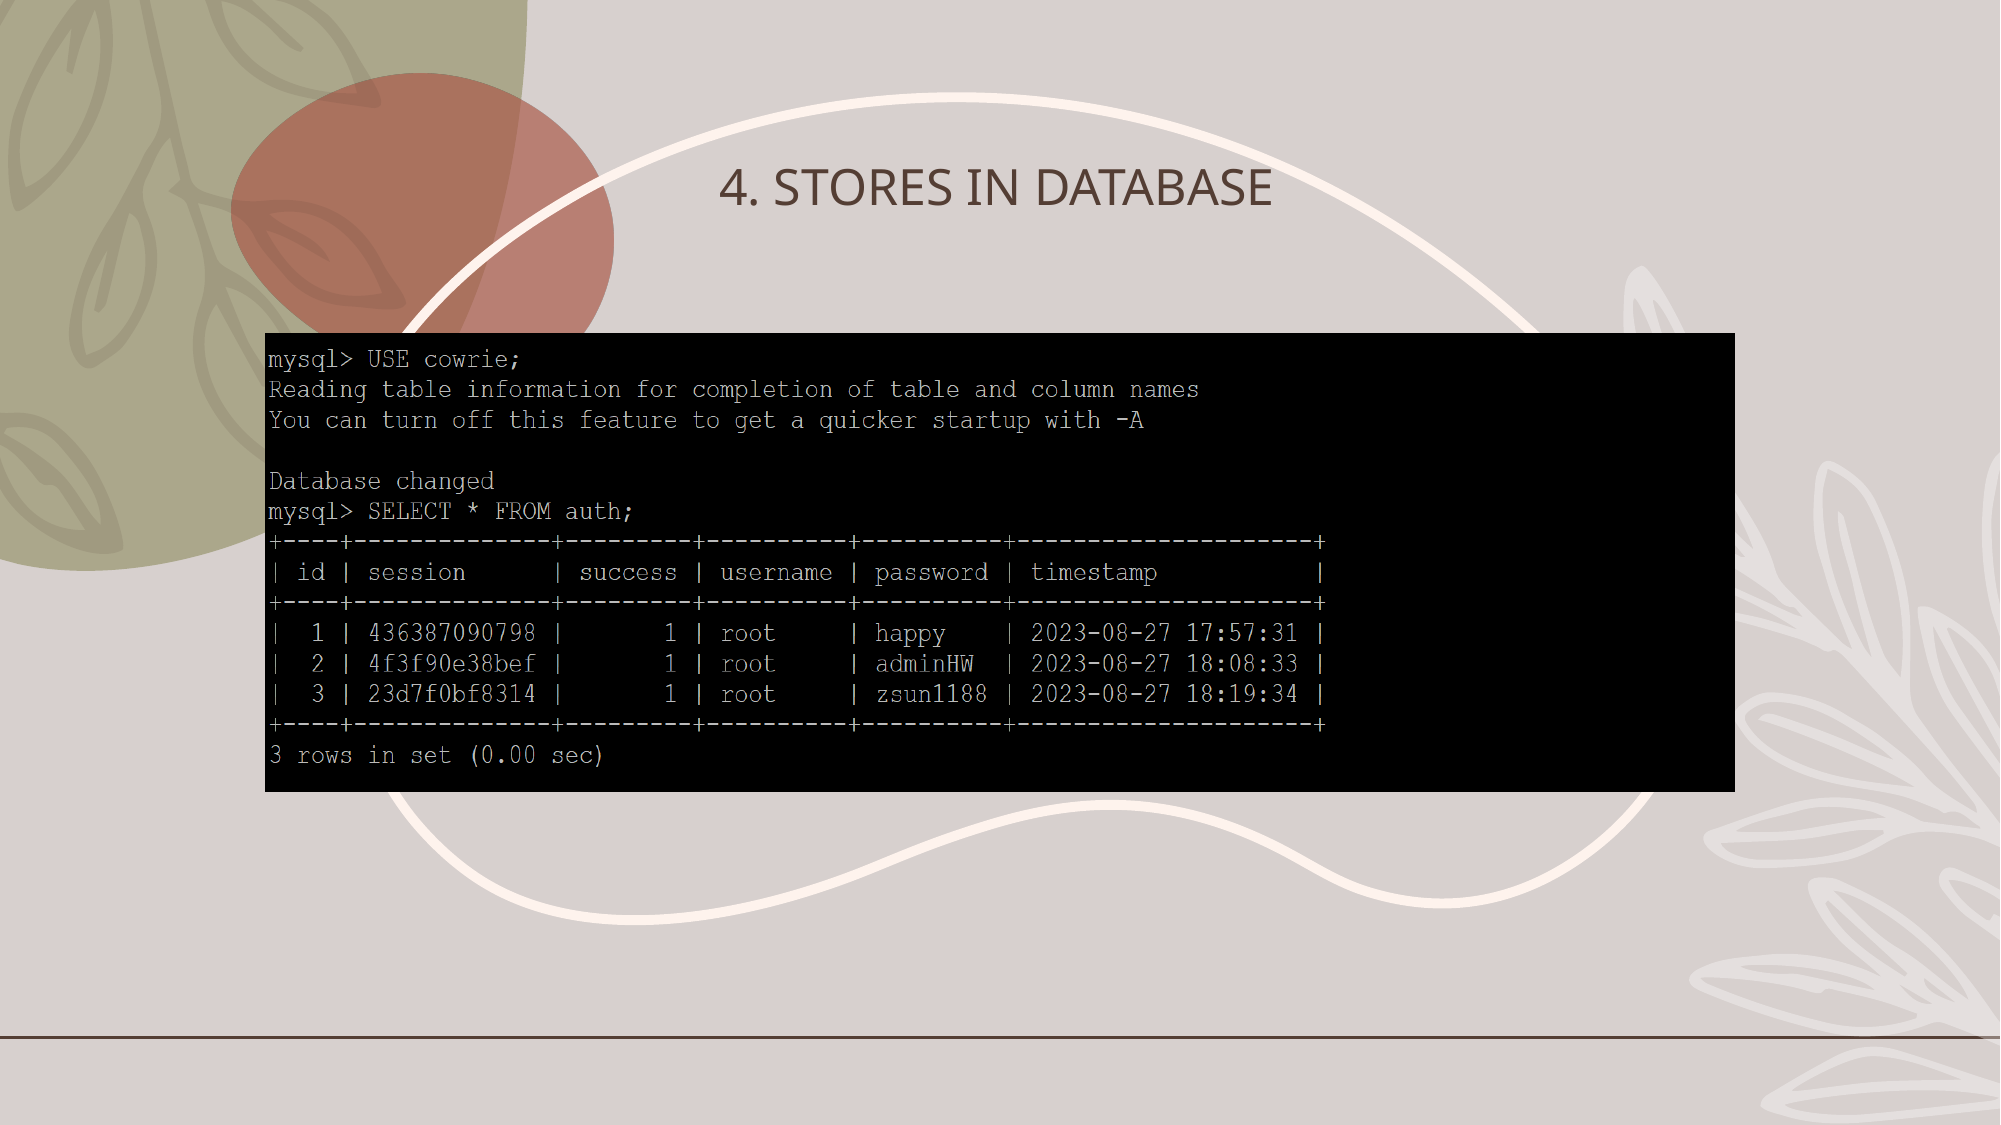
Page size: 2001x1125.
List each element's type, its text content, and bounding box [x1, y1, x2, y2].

picture [231, 228, 1735, 792]
picture [231, 73, 614, 151]
title 4. STORES IN DATABASE [141, 151, 1866, 228]
